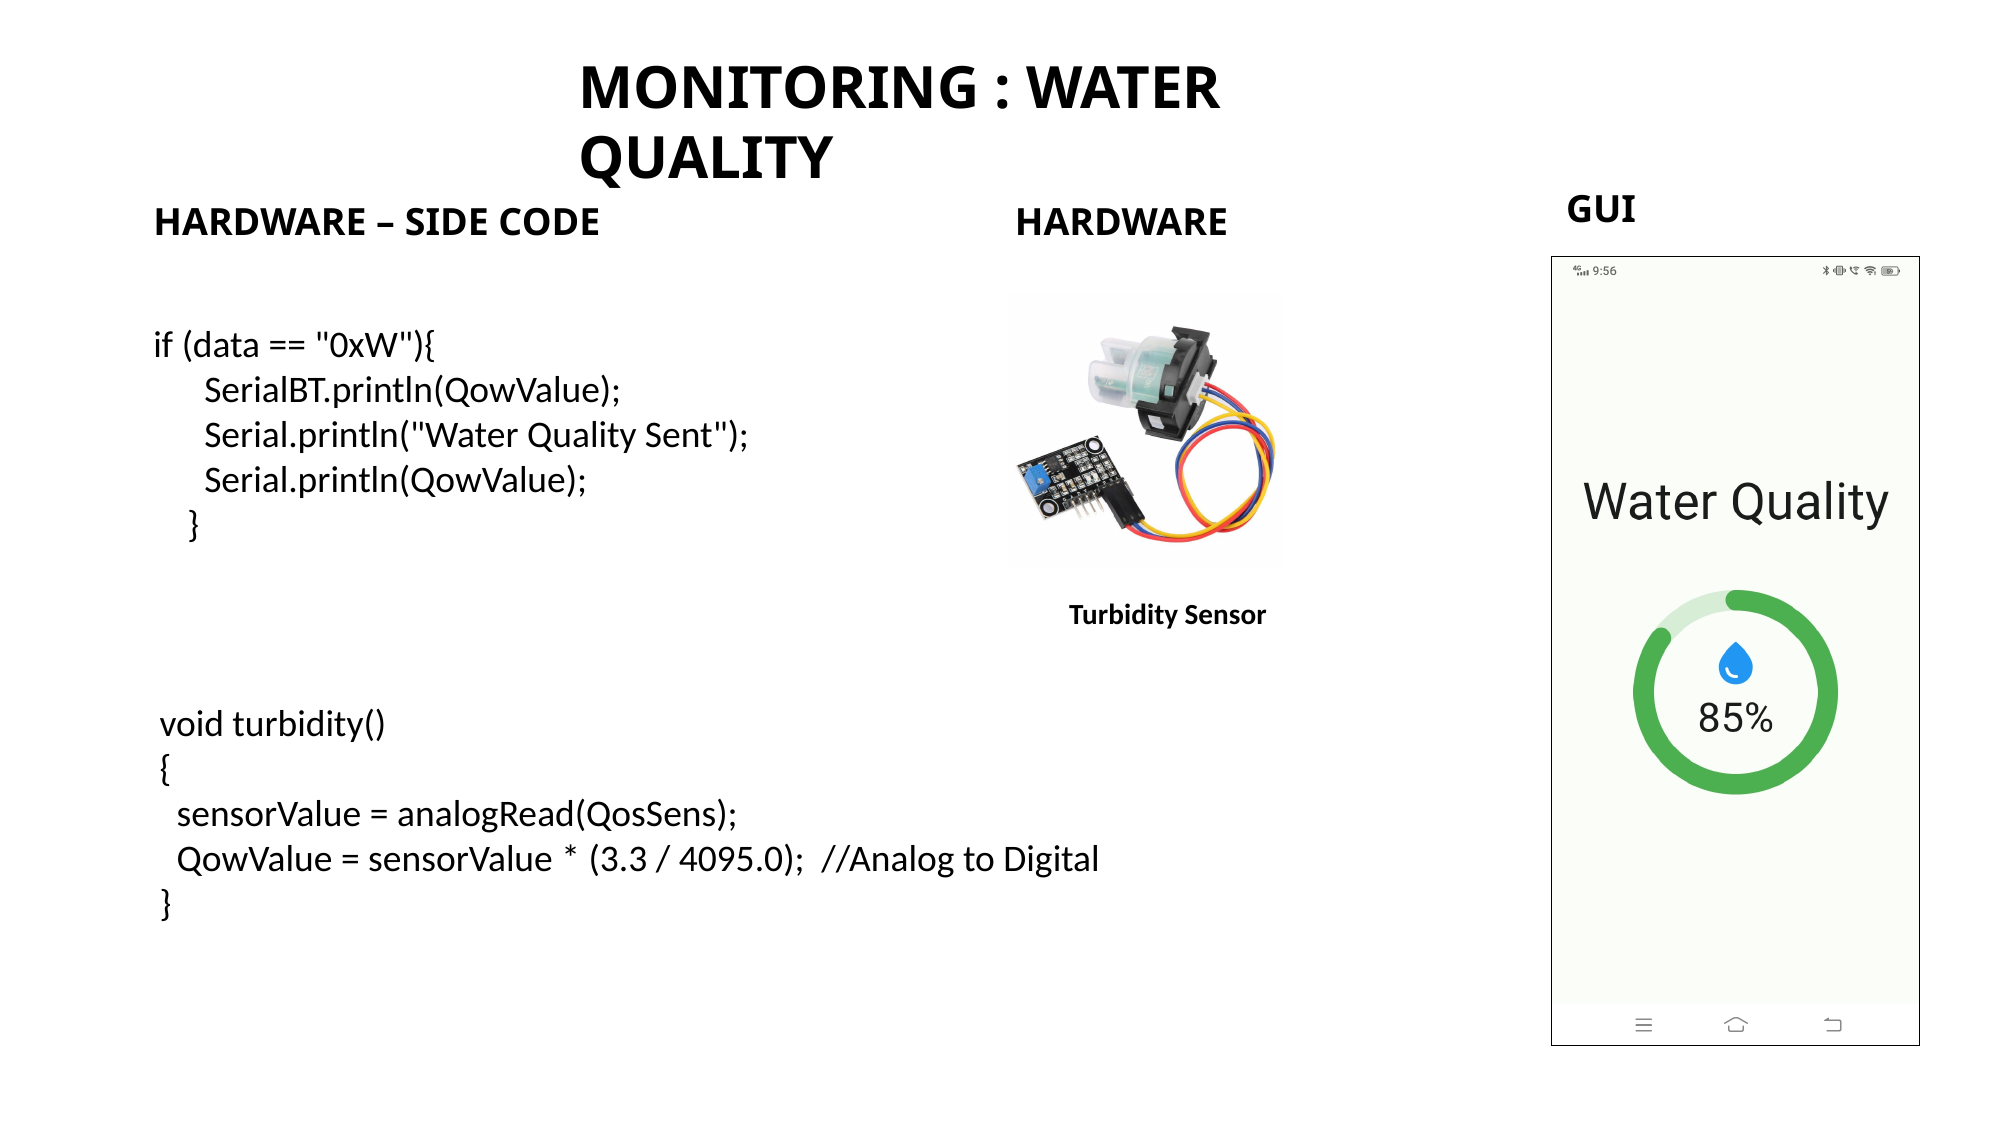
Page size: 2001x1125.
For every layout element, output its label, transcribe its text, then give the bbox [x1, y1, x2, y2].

text_box MONITORING : WATER QUALITY [563, 43, 1495, 198]
picture [1006, 293, 1283, 570]
text_box GUI [1551, 177, 2000, 238]
picture [1551, 256, 1920, 1046]
text_box void turbidity() { sensorValue = analogRead(QosSens); QowValue = sensorValue * (3.3 / 4095.0); //Analog to Digital } [144, 691, 1168, 932]
text_box HARDWARE [999, 190, 1495, 251]
text_box Turbidity Sensor [1054, 587, 1360, 638]
text_box if (data == "0xW"){ SerialBT.println(QowValue); Serial.println("Water Quality Sent"); Serial.println(QowValue); } [138, 312, 1006, 553]
text_box HARDWARE – SIDE CODE [138, 190, 633, 251]
